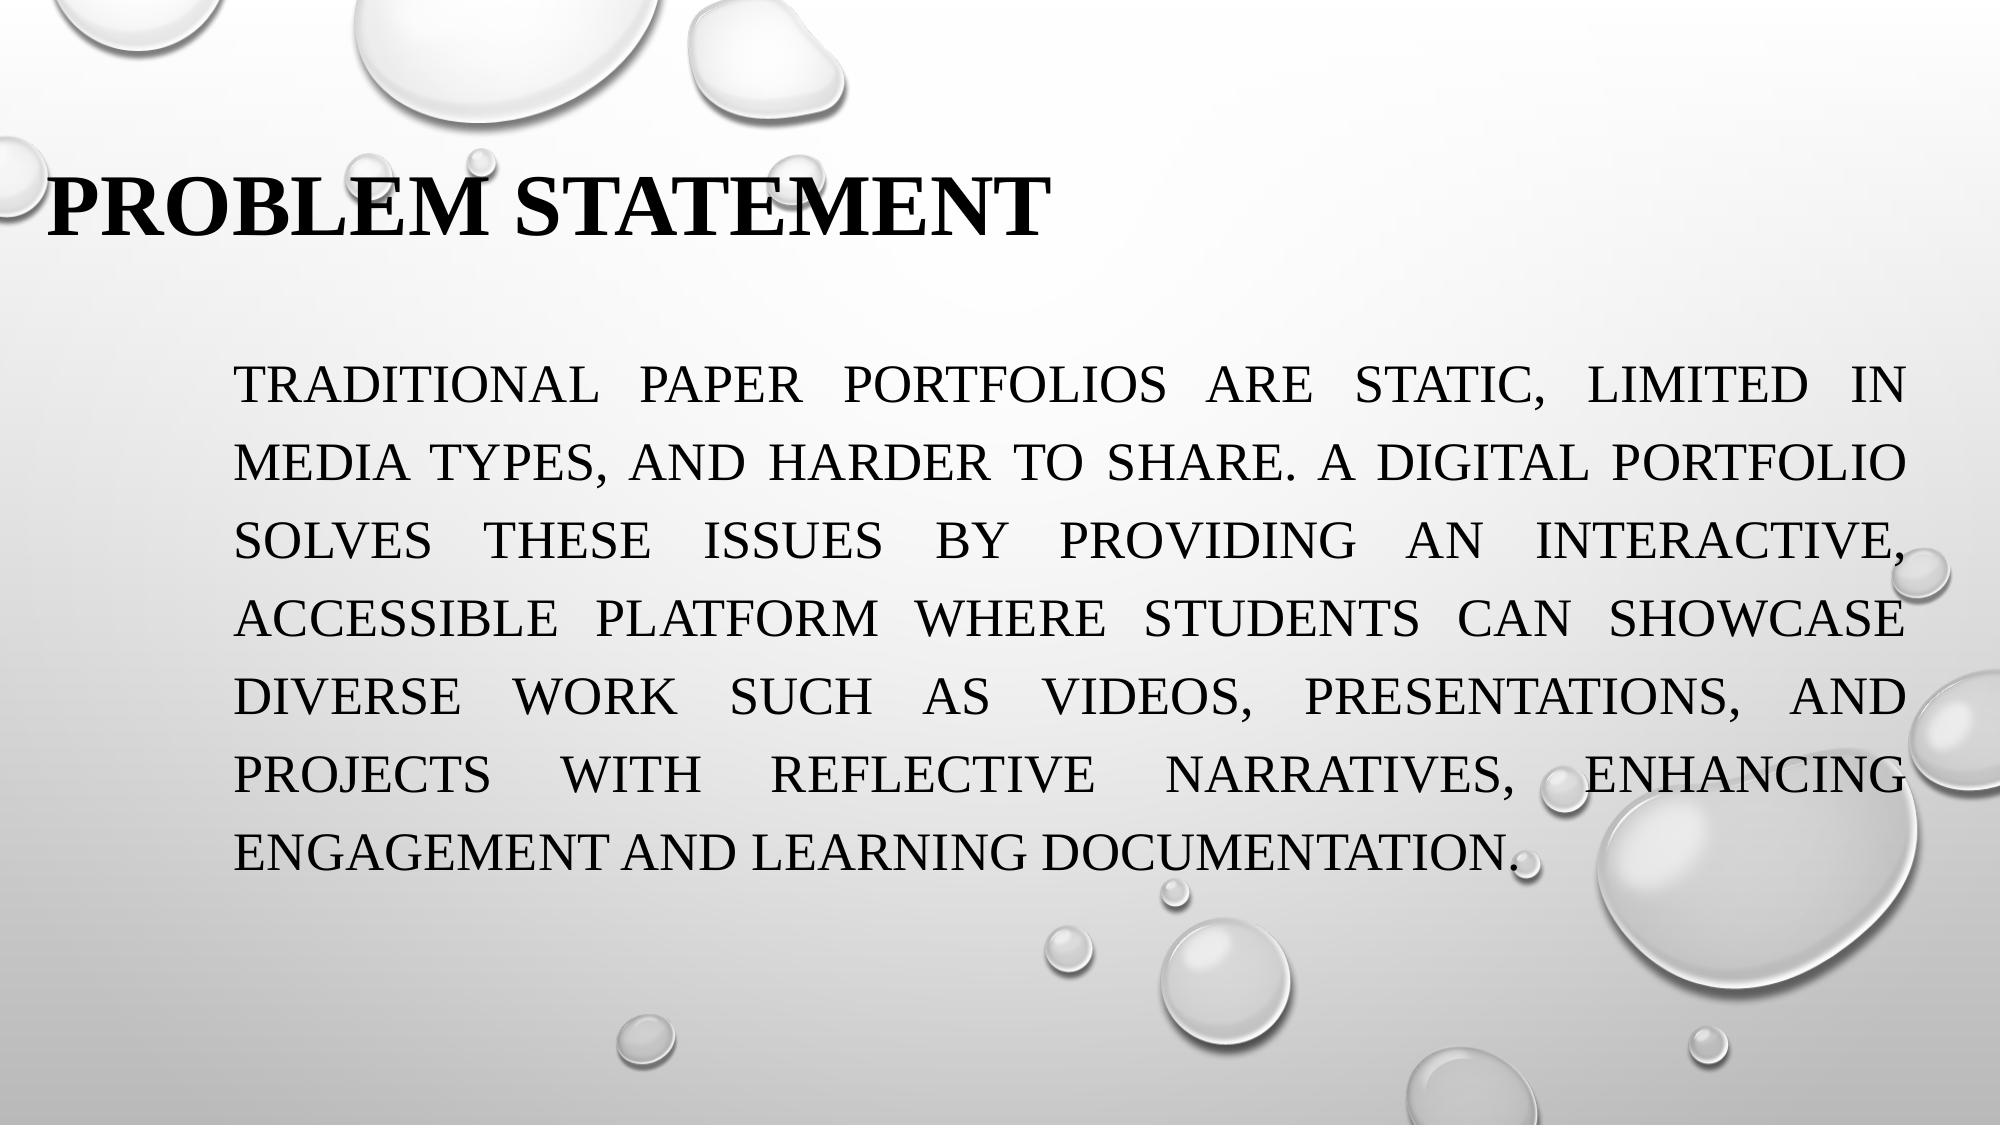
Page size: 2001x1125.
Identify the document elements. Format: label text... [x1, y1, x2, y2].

title Problem statement [20, 129, 1080, 263]
picture [0, 0, 2000, 1125]
subtitle Traditional paper portfolios are static, limited in media types, and harder to share. A digital portfolio solves these issues by providing an interactive, accessible platform where students can showcase diverse work such as videos, presentations, and projects with reflective narratives, enhancing engagement and learning documentation. [143, 262, 1925, 1032]
